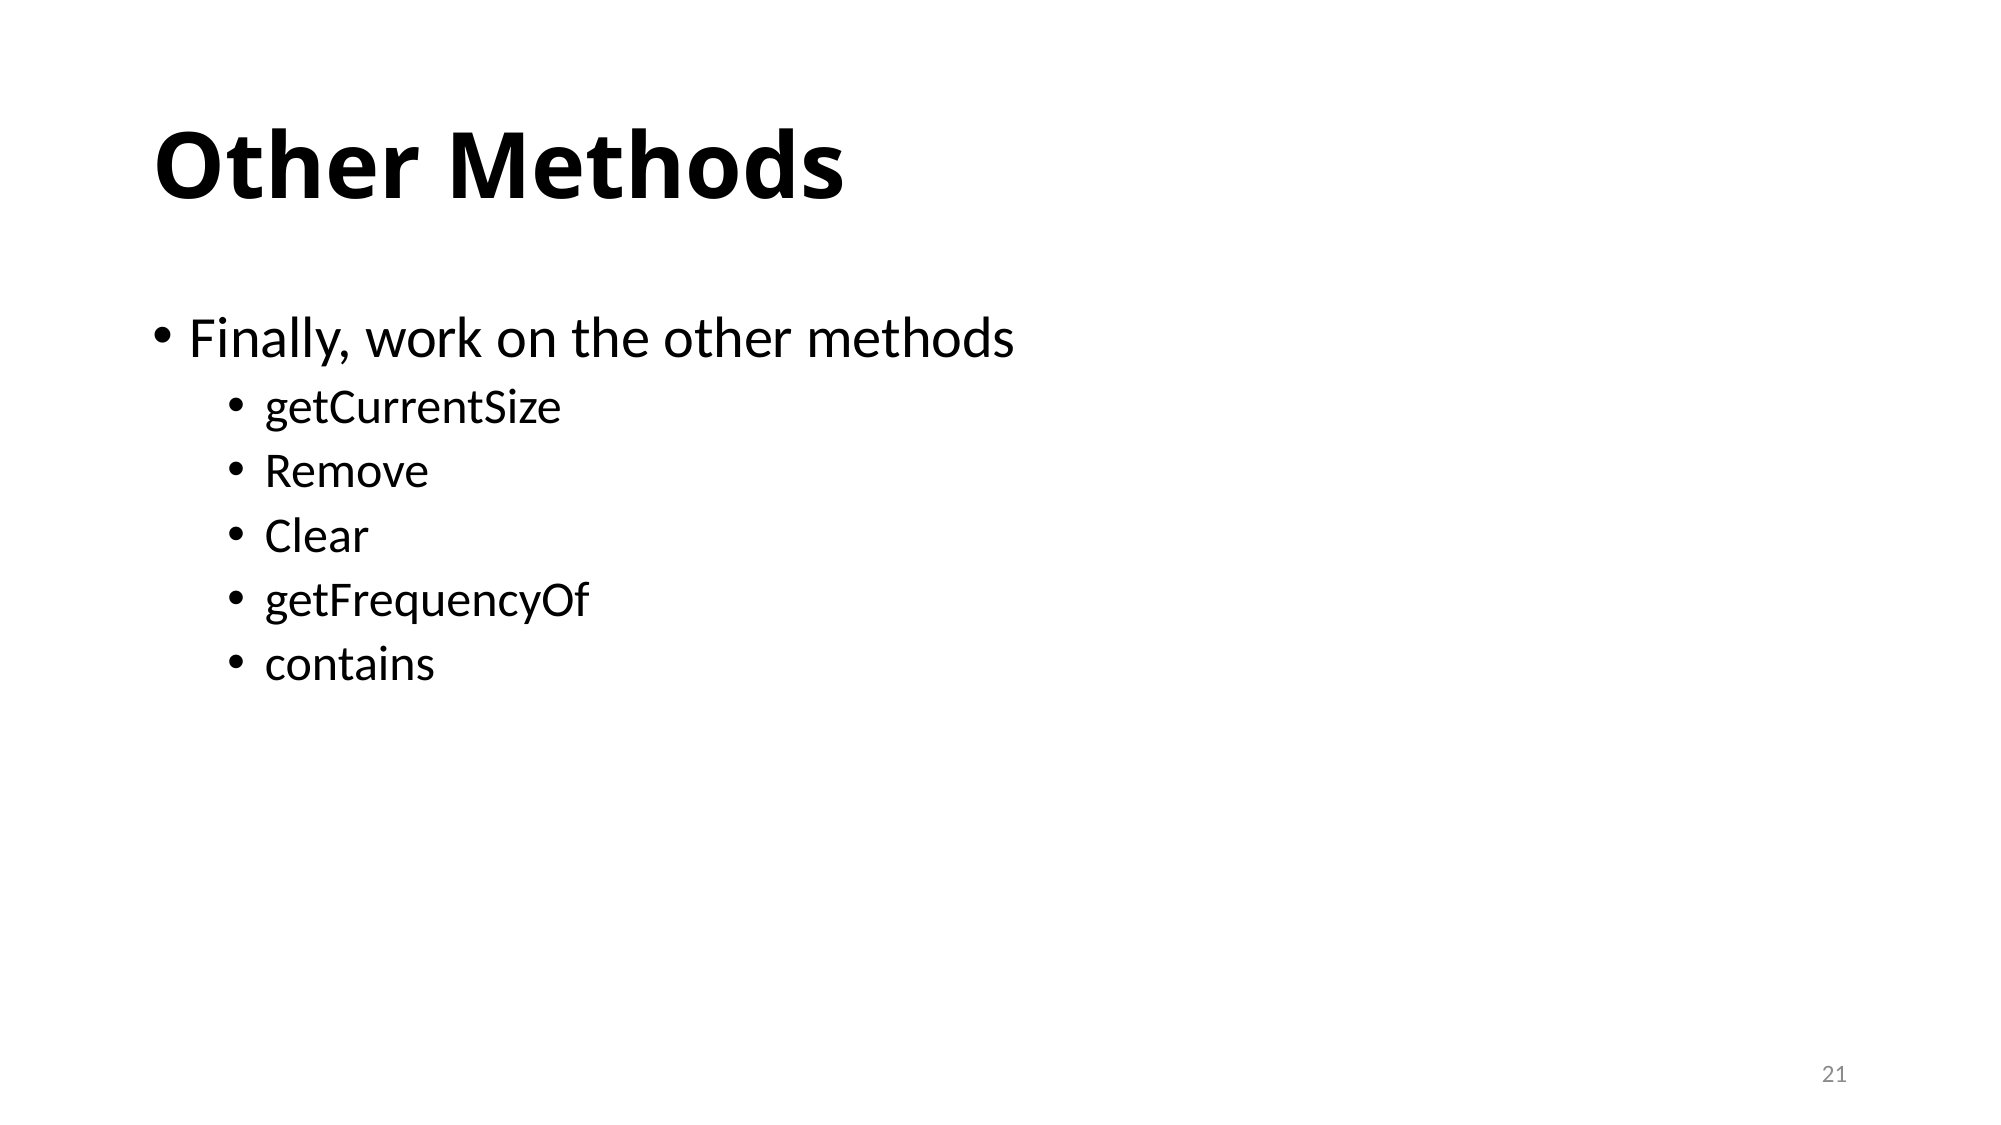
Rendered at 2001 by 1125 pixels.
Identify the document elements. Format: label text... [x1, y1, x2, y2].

title Other Methods [137, 59, 1863, 278]
slide_number 21 [1412, 1042, 1863, 1103]
list Finally, work on the other methods getCurrentSize Remove Clear getFrequencyOf contains [137, 299, 1863, 1014]
